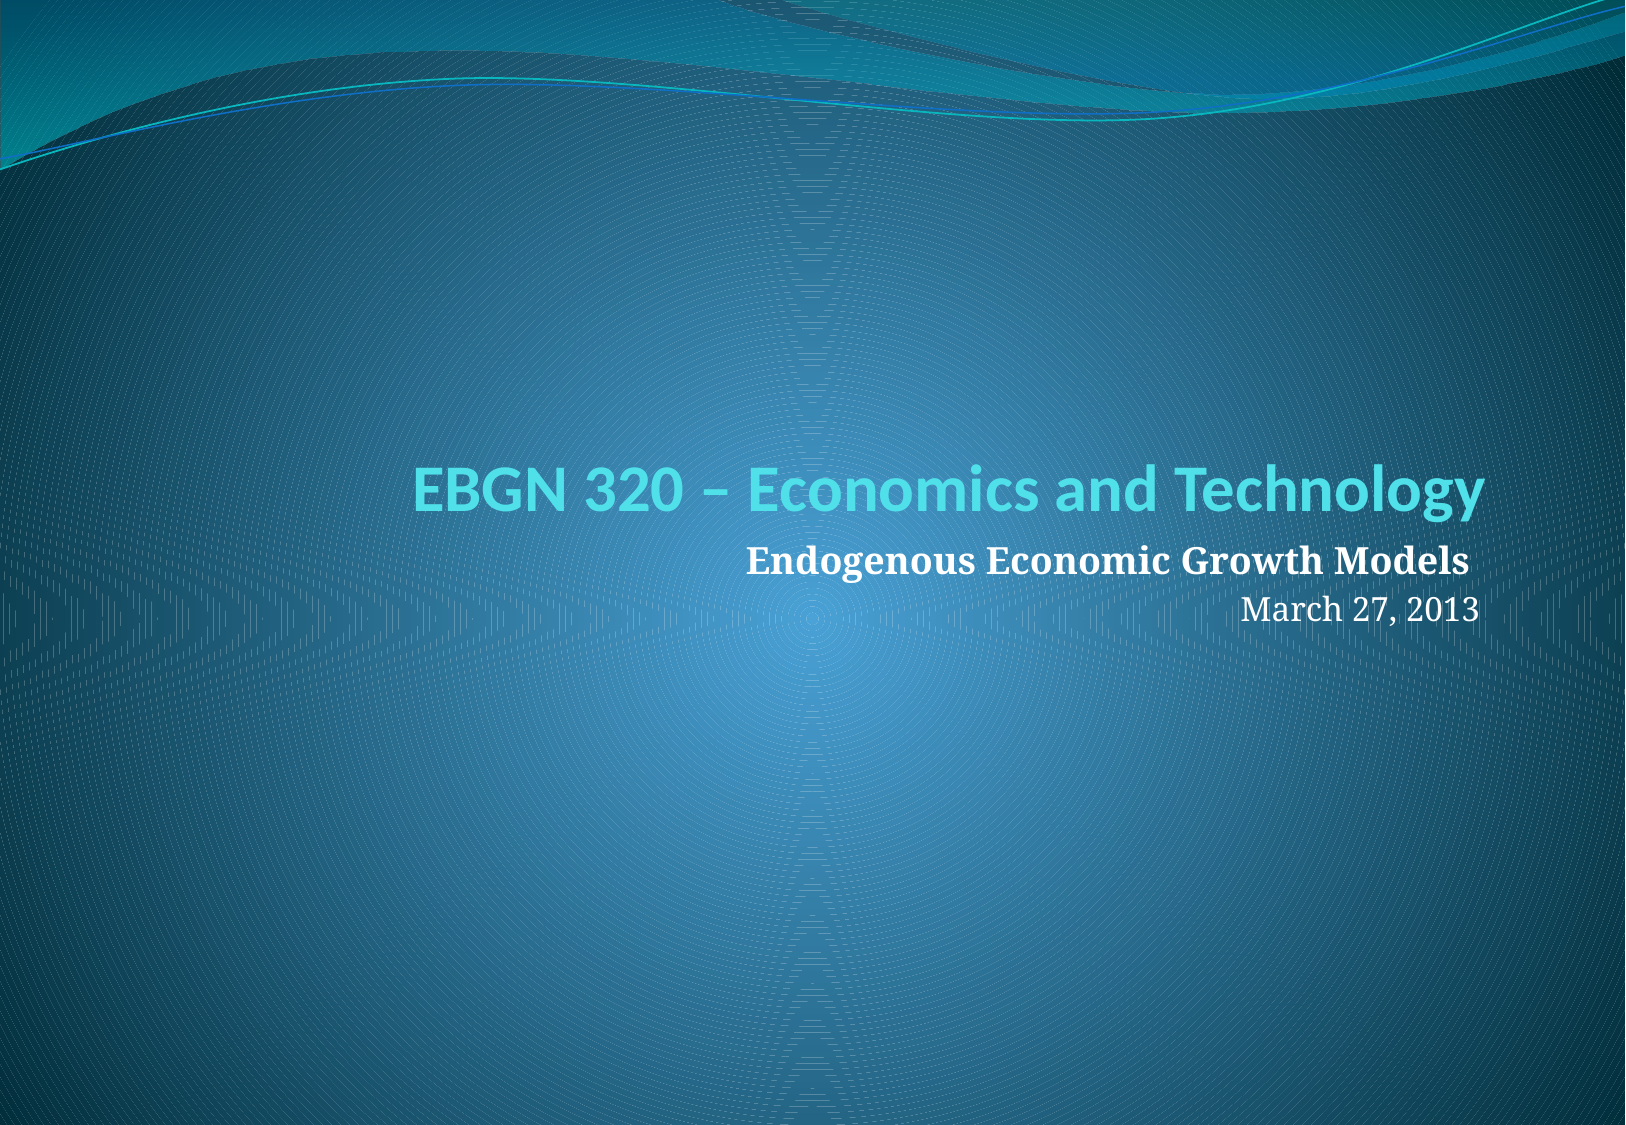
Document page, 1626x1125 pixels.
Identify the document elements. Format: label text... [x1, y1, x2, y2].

title EBGN 320 – Economics and Technology [94, 224, 1491, 525]
subtitle Endogenous Economic Growth Models March 27, 2013 [94, 529, 1491, 818]
